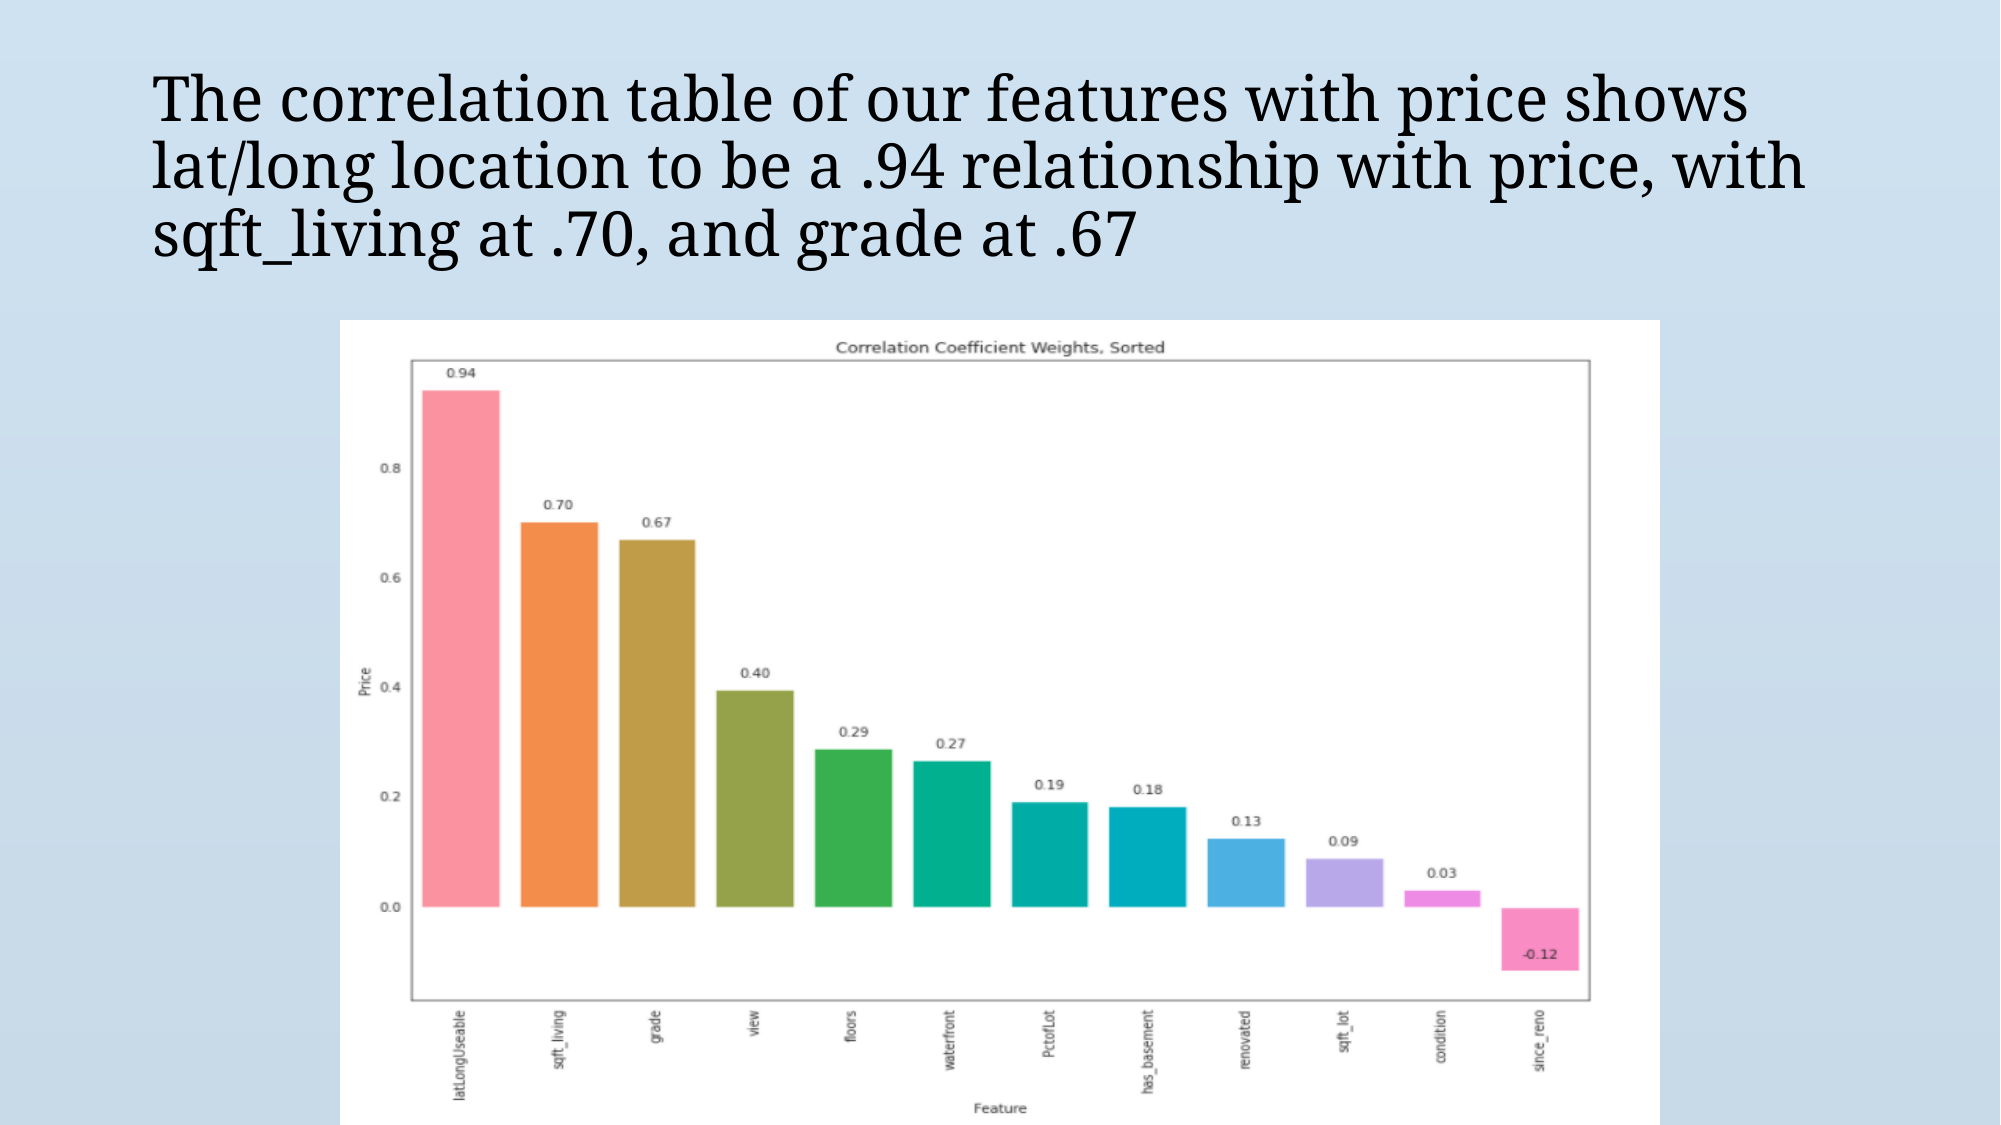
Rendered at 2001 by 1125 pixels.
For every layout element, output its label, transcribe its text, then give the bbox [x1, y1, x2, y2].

picture [340, 320, 1660, 1125]
title The correlation table of our features with price shows lat/long location to be a .94 relationship with price, with sqft_living at .70, and grade at .67 [137, 59, 1863, 278]
